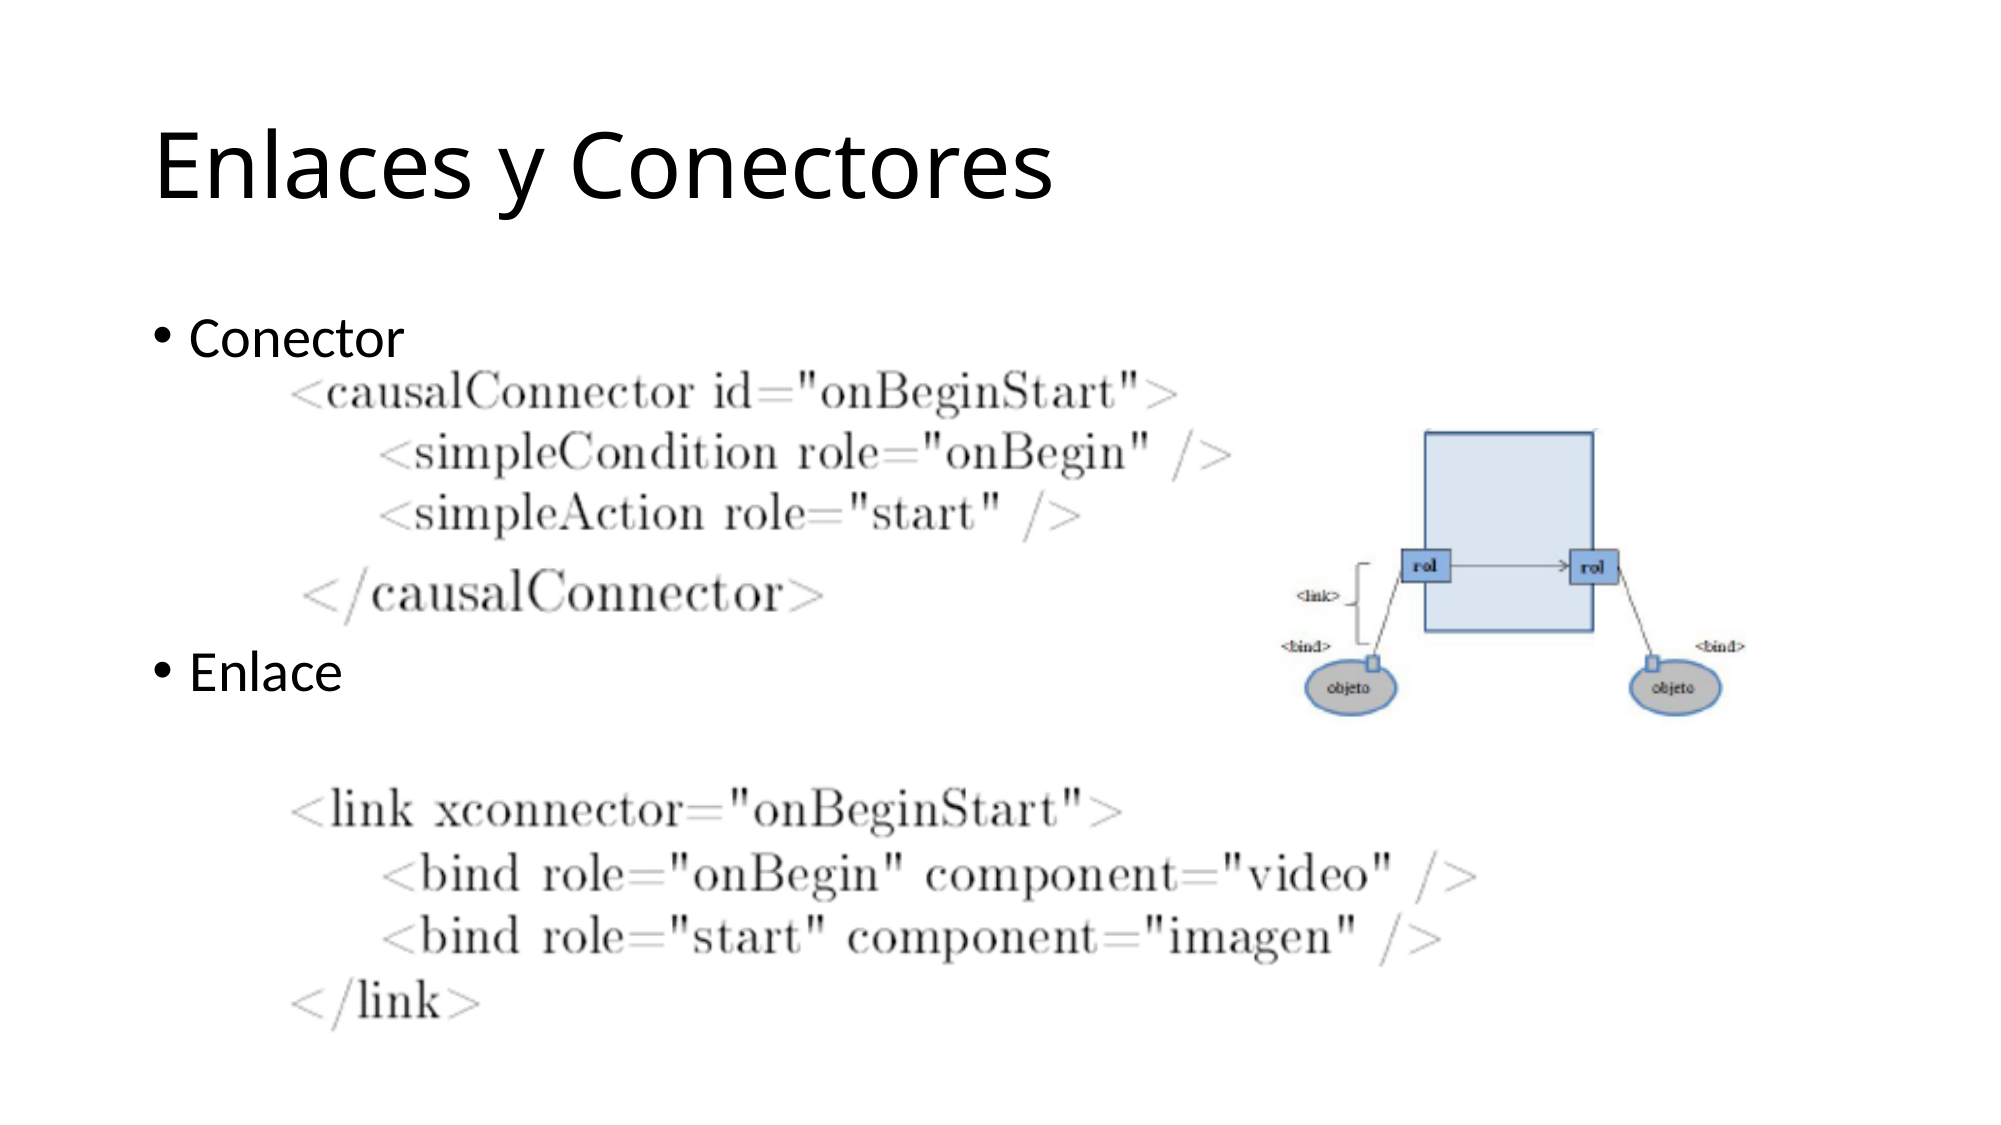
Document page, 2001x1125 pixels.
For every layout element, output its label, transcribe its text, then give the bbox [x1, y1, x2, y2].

picture [279, 775, 1488, 1035]
title Enlaces y Conectores [137, 59, 1863, 278]
picture [1271, 427, 1750, 740]
list Conector Enlace [137, 299, 1863, 1014]
picture [279, 361, 1263, 646]
